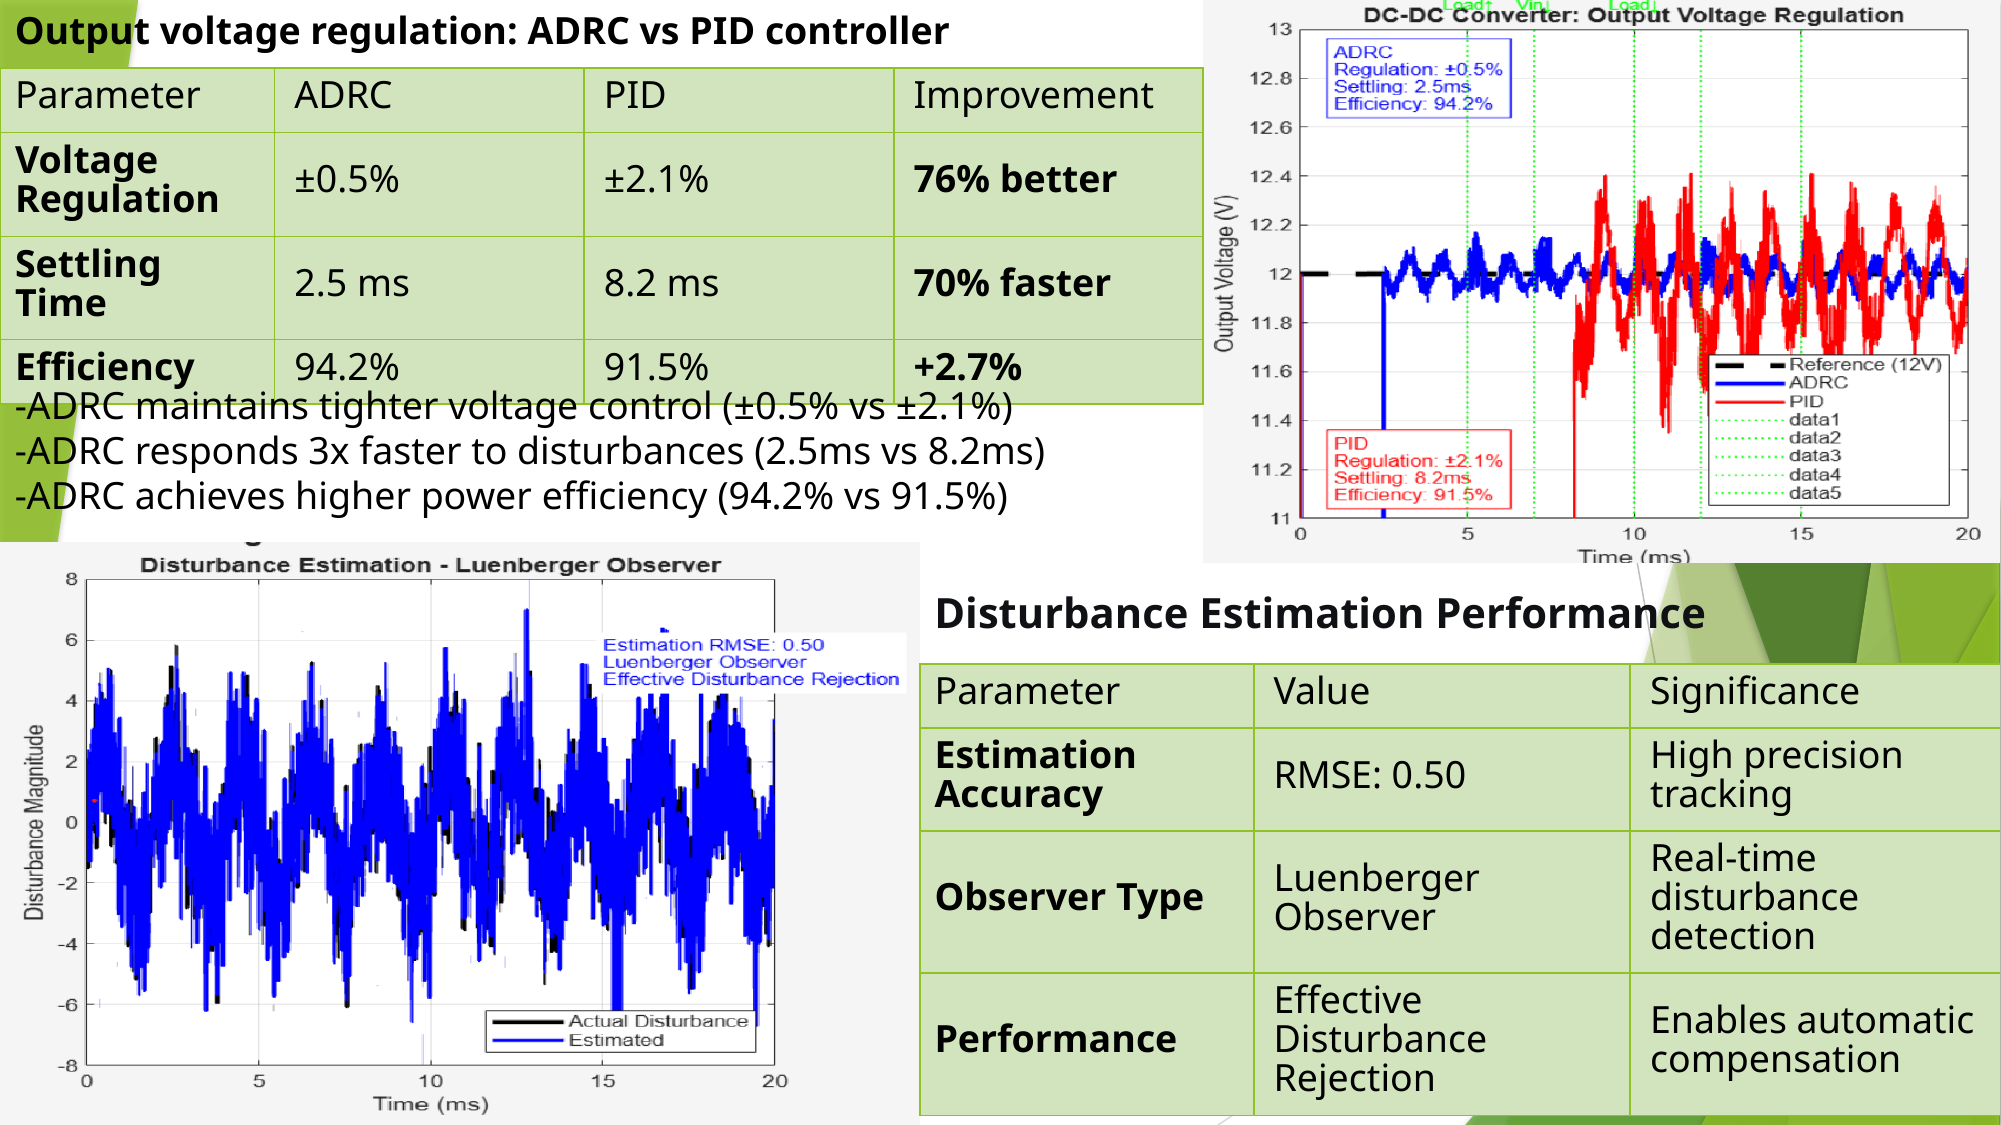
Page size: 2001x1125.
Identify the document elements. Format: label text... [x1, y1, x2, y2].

table_cell +2.7% [895, 340, 1197, 374]
table_header ADRC [275, 69, 583, 132]
table_cell 2.5 ms [275, 237, 583, 339]
table_cell Observer Type [924, 832, 1253, 972]
picture [0, 542, 921, 1125]
table_cell 76% better [895, 133, 1197, 236]
table_cell ±2.1% [585, 133, 893, 236]
table_cell 70% faster [895, 237, 1197, 339]
table_cell Efficiency [1, 340, 274, 374]
table_cell Luenberger Observer [1255, 832, 1629, 972]
table_header Significance [1631, 665, 2000, 727]
table_cell Settling Time [1, 237, 274, 339]
text_box Disturbance Estimation Performance [924, 582, 1742, 644]
table_cell Real-time disturbance detection [1631, 832, 2000, 972]
text_box Output voltage regulation: ADRC vs PID controller [0, 0, 1125, 60]
table_header Improvement [895, 69, 1197, 132]
table_header PID [585, 69, 893, 132]
table_cell Voltage Regulation [1, 133, 274, 236]
table_header Value [1255, 665, 1629, 727]
table_cell High precision tracking [1631, 729, 2000, 830]
table_cell Effective Disturbance Rejection [1255, 974, 1629, 1115]
table_cell 8.2 ms [585, 237, 893, 339]
table_cell ±0.5% [275, 133, 583, 236]
table_cell Performance [924, 974, 1253, 1115]
table_cell Enables automatic compensation [1631, 974, 2000, 1115]
text_box -ADRC maintains tighter voltage control (±0.5% vs ±2.1%) -ADRC responds 3x faster to disturbances (2.5ms vs 8.2ms) -ADRC achieves higher power efficiency (94.2% vs 91.5%) [0, 374, 1197, 525]
picture [1202, 0, 2000, 563]
table_cell 91.5% [585, 340, 893, 374]
table_header Parameter [1, 69, 274, 132]
table_cell RMSE: 0.50 [1255, 729, 1629, 830]
table_cell Estimation Accuracy [924, 729, 1253, 830]
table_header Parameter [924, 665, 1253, 727]
table_cell 94.2% [275, 340, 583, 374]
